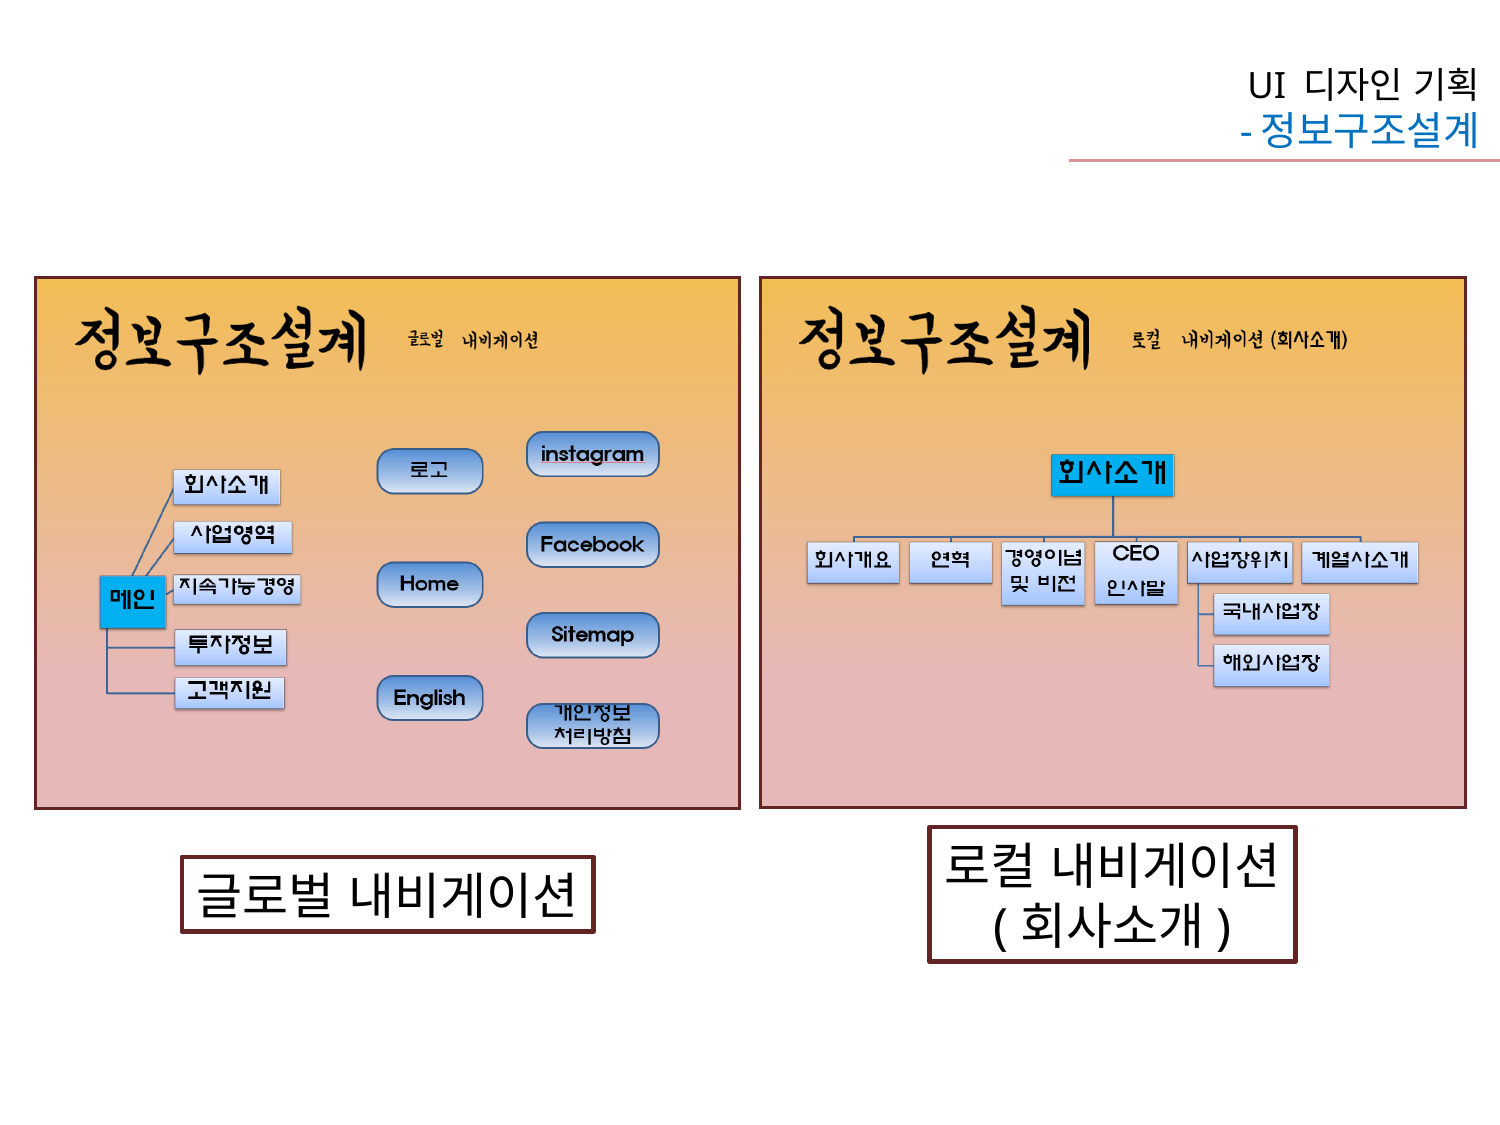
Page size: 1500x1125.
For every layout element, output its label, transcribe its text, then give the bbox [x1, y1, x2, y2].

picture [37, 278, 739, 807]
text_box 로컬 내비게이션 (회사소개) [929, 826, 1296, 962]
picture [761, 278, 1464, 807]
title UI 디자인 기획 -정보구조설계 [1045, 54, 1495, 161]
text_box 글로벌 내비게이션 [181, 856, 594, 932]
